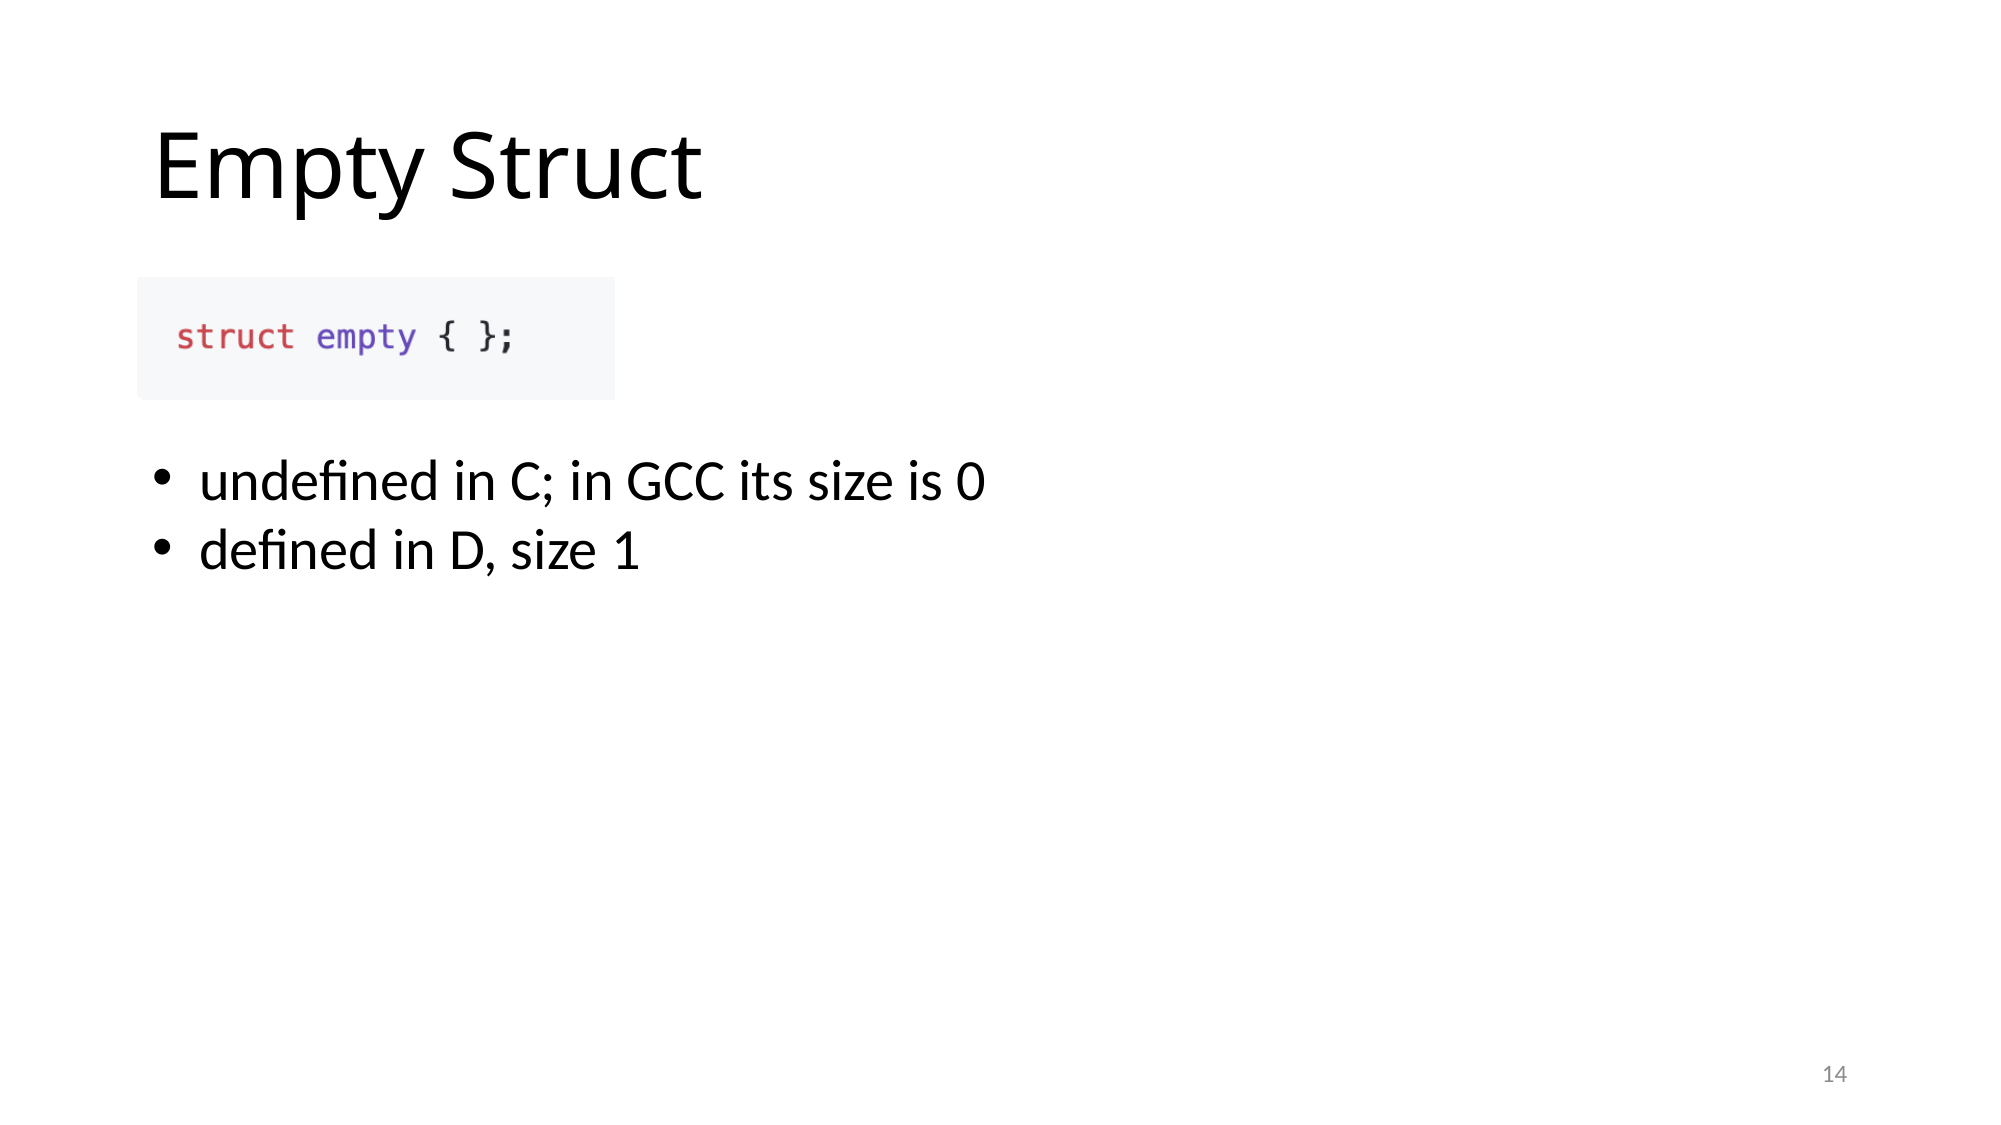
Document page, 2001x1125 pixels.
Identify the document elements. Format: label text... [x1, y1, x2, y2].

text_box undefined in C; in GCC its size is 0 defined in D, size 1 [137, 434, 2000, 589]
picture [137, 277, 615, 405]
title Empty Struct [137, 59, 1863, 278]
slide_number 14 [1412, 1042, 1863, 1103]
